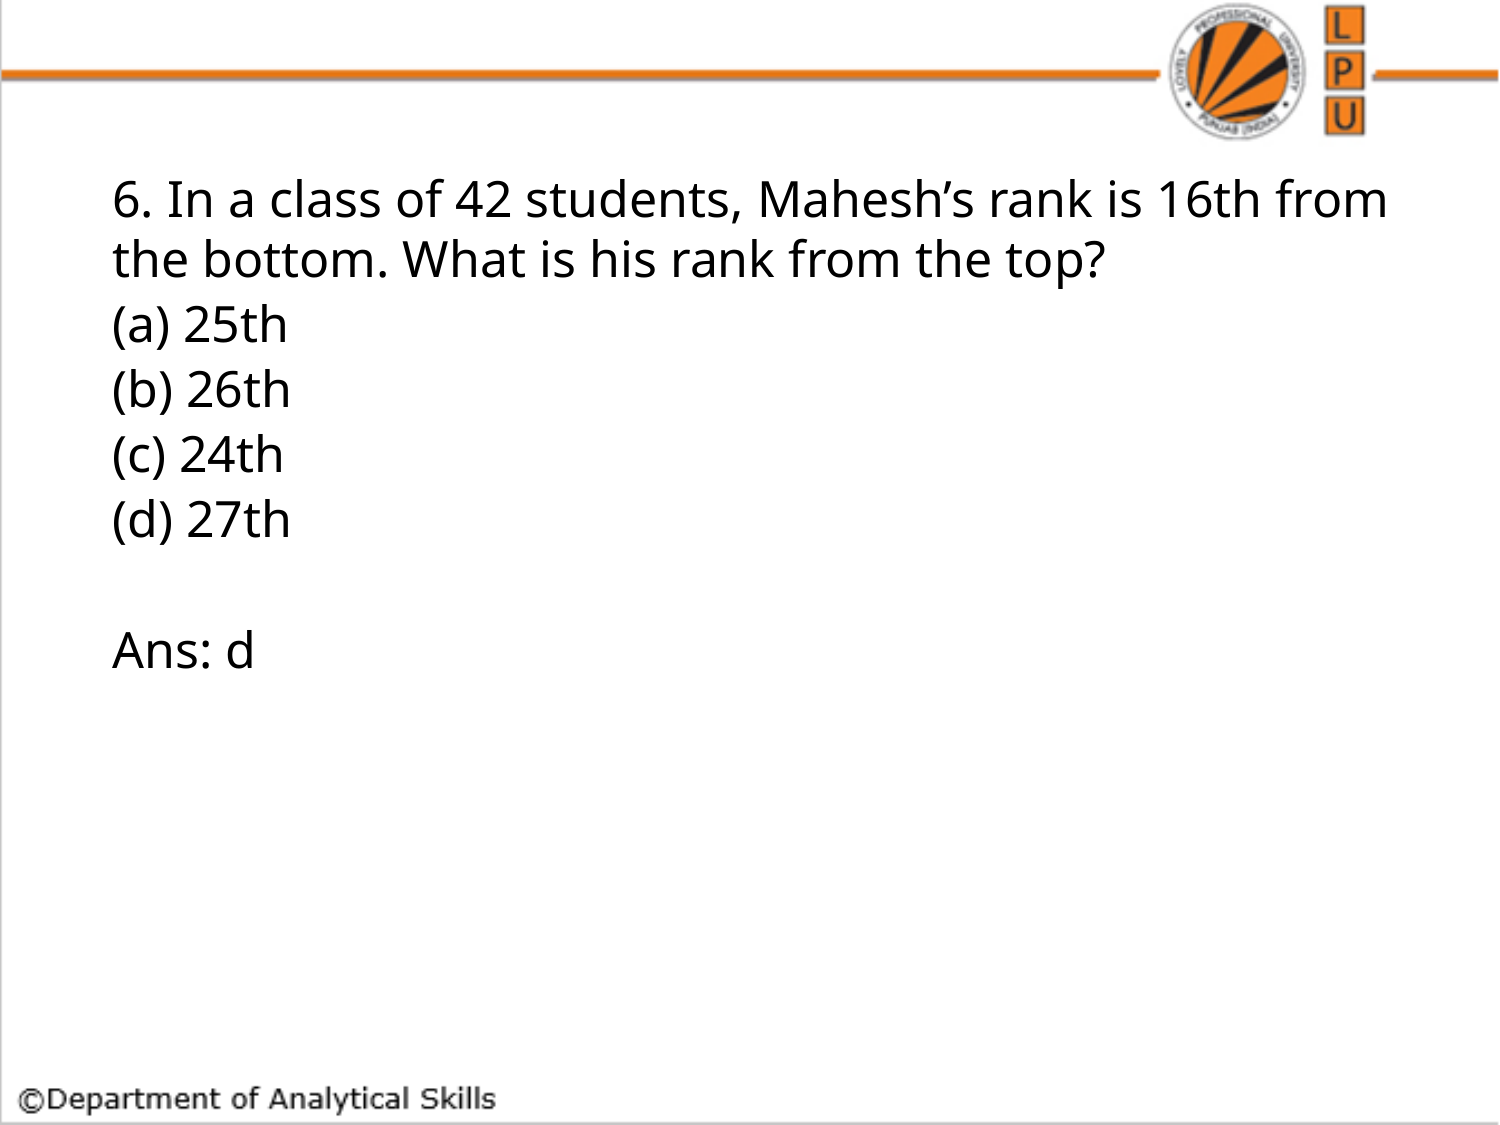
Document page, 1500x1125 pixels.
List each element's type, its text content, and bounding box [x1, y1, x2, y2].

picture [0, 0, 1500, 1125]
list 6. In a class of 42 students, Mahesh’s rank is 16th from the bottom. What is his rank from the top? (a) 25th (b) 26th (c) 24th (d) 27th Ans: d [82, 86, 1426, 1083]
